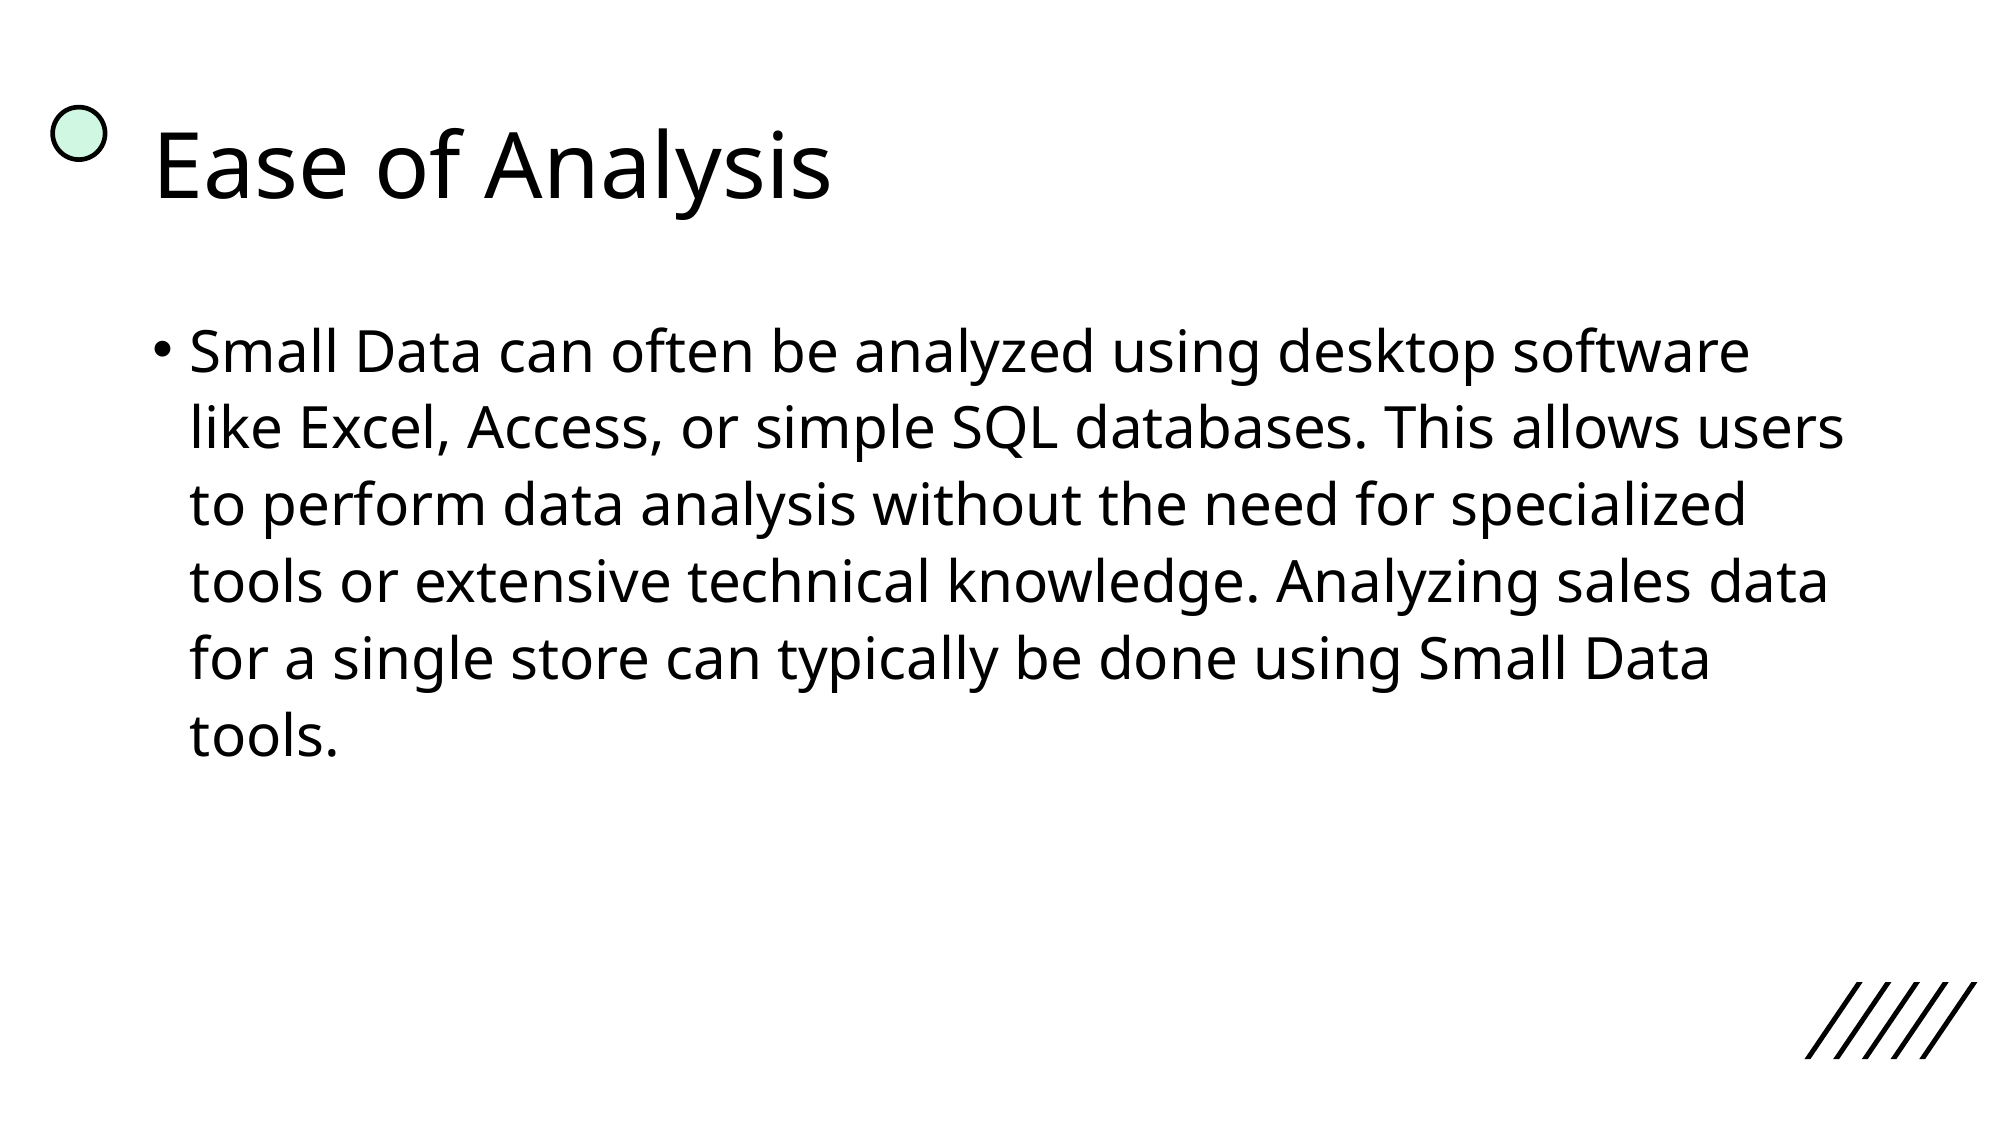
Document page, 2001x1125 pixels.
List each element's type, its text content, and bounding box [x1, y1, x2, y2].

title Ease of Analysis [137, 59, 1863, 278]
list Small Data can often be analyzed using desktop software like Excel, Access, or simple SQL databases. This allows users to perform data analysis without the need for specialized tools or extensive technical knowledge. Analyzing sales data for a single store can typically be done using Small Data tools. [137, 299, 1863, 1014]
